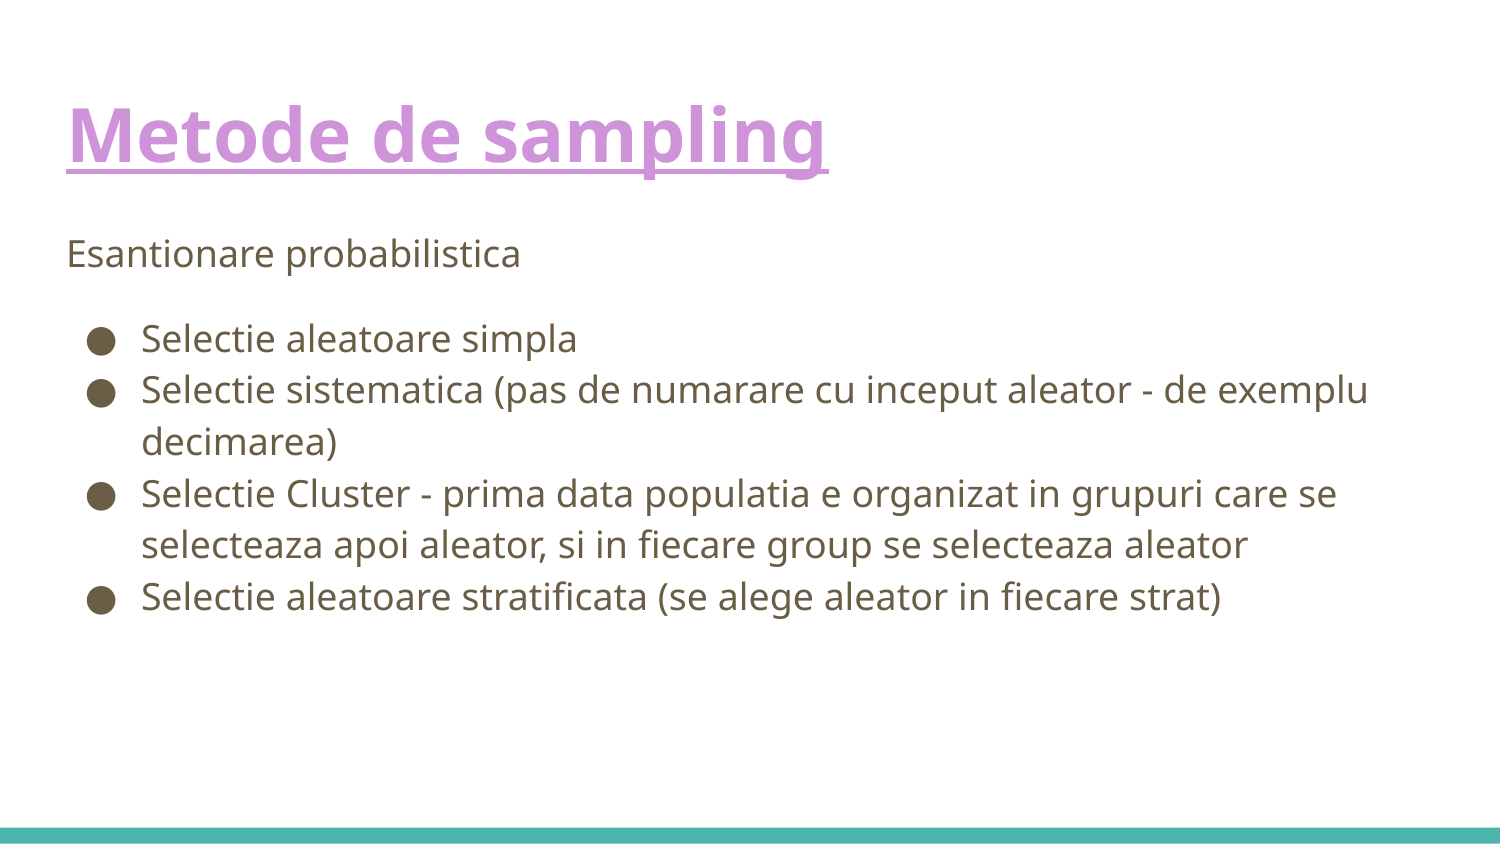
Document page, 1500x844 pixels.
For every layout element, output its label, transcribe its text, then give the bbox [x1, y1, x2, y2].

title Metode de sampling [51, 72, 1449, 189]
list Esantionare probabilistica Selectie aleatoare simpla Selectie sistematica (pas de numarare cu inceput aleator - de exemplu decimarea) Selectie Cluster - prima data populatia e organizat in grupuri care se selecteaza apoi aleator, si in fiecare group se selecteaza aleator Selectie aleatoare stratificata (se alege aleator in fiecare strat) [51, 207, 1449, 750]
